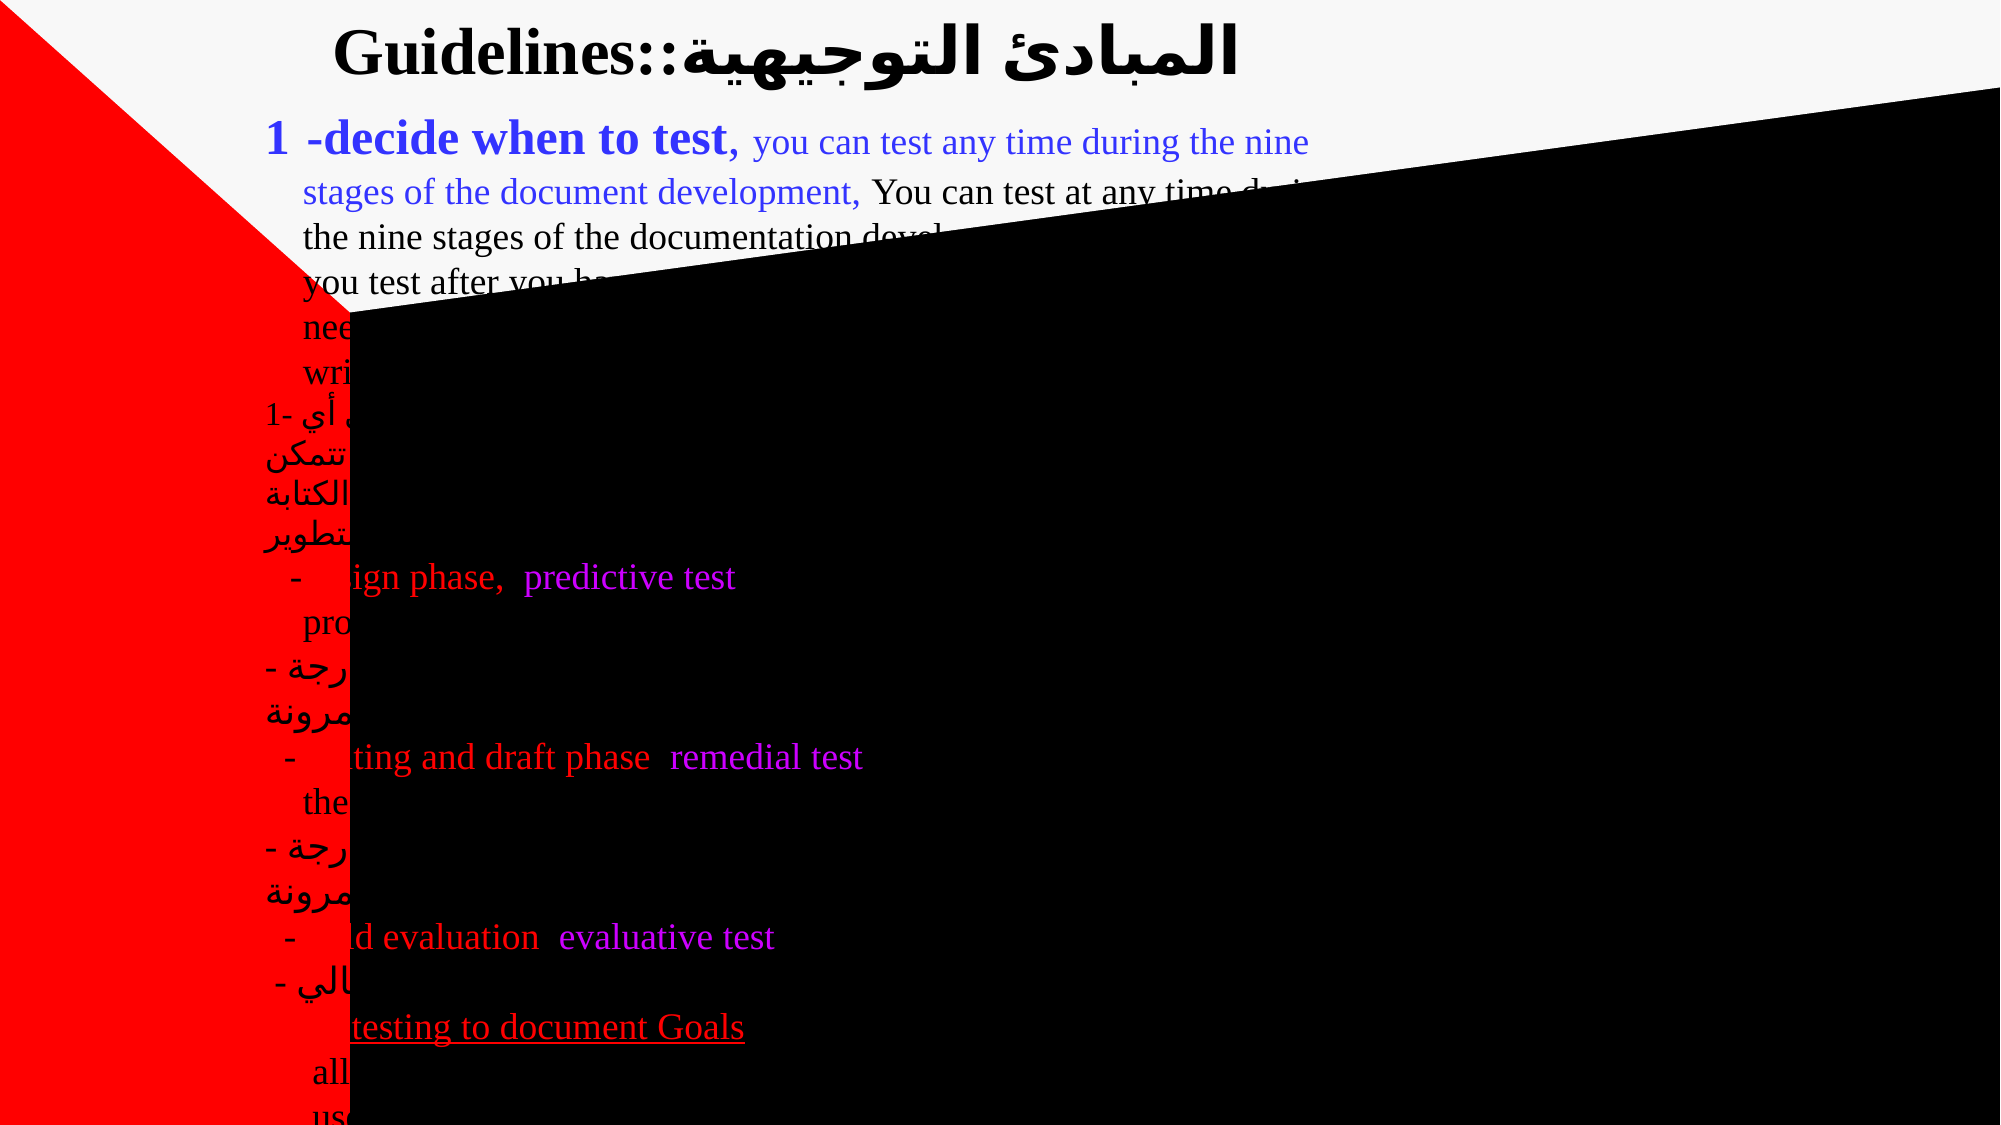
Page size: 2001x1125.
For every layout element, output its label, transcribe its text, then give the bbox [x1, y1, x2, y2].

title Guidelines:المبادئ التوجيهية: 1-decide when to test, you can test any time during the nine stages of the document development, You can test at any time during the nine stages of the documentation development process. Usually you test after you have a draft finished so you can see the areas that need testing. But you can test during the three major phases: design, writing or development. 1- تحديد موعد الاختبار، يمكنك الاختبار في أي وقت خلال المراحل التسع لتطوير المستند، يمكنك الاختبار في أي وقت خلال المراحل التسع لعملية تطوير المستند. عادة ما تقوم بالاختبار بعد الانتهاء من المسودة حتى تتمكن من رؤية المجالات التي تحتاج إلى اختبار. ولكن يمكنك الاختبار خلال المراحل الثلاث الرئيسية: التصميم أو الكتابة أو التطوير. -design phase, predictive test to test the suitability of design specs and production goals, high degree of flexibility. - مرحلة التصميم، الاختبار التنبئي لاختبار مدى ملاءمة مواصفات التصميم وأهداف الإنتاج، درجة عالية من المرونة. -Writing and draft phase, remedial test immediate change and re-test to the document, moderate degree of flexibility. - مرحلة الكتابة والمسودة، الاختبار التصحيحي للتغيير الفوري وإعادة الاختبار للمستند، درجة متوسطة من المرونة. -Field evaluation, evaluative test changes have to wait for next release. - التقييم الميداني، يجب انتظار تغييرات الاختبار التقييمي للإصدار التالي. Tie testing to document Goals, may be you do not have a time to test all your documents, concentrate on how to apply the program to the user’s workplace ربط الاختبار بأهداف المستند، قد لا يكون لديك وقت لاختبار جميع مستنداتك، ركز على كيفية تطبيق البرنامج على مكان عمل المستخدم [249, 0, 1750, 1125]
